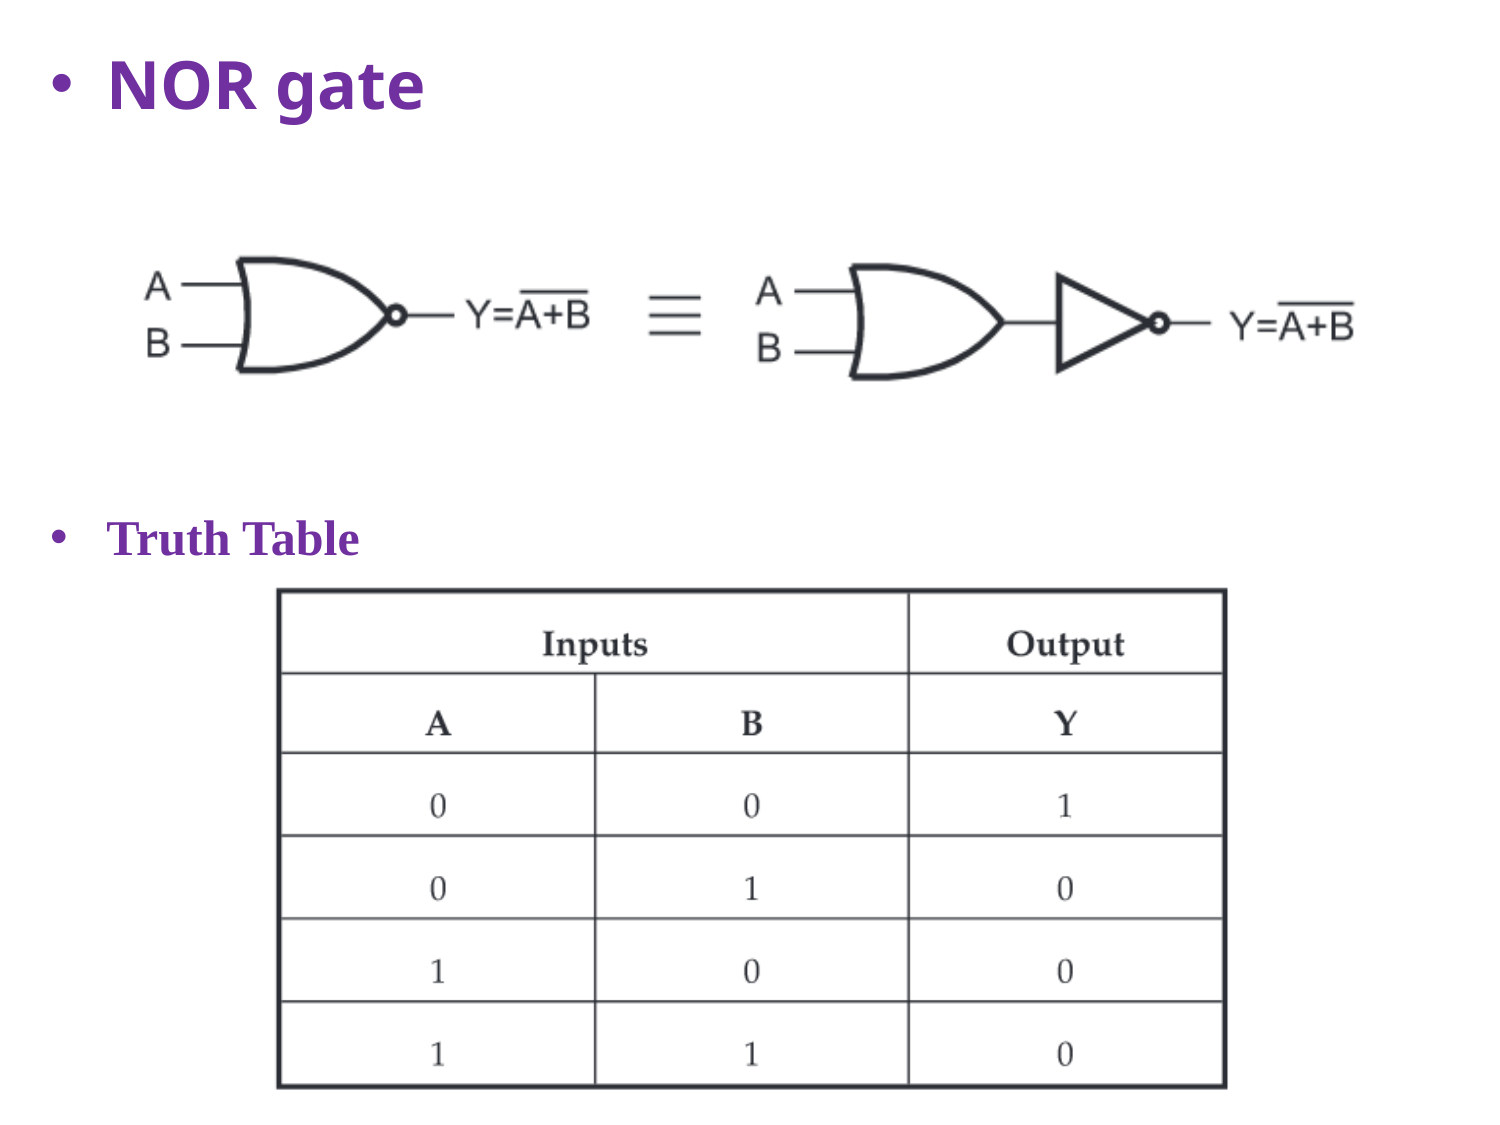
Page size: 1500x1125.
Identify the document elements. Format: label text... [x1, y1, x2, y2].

list NOR gate Truth Table [35, 35, 1465, 1090]
picture [269, 585, 1234, 1093]
picture [116, 234, 1376, 411]
